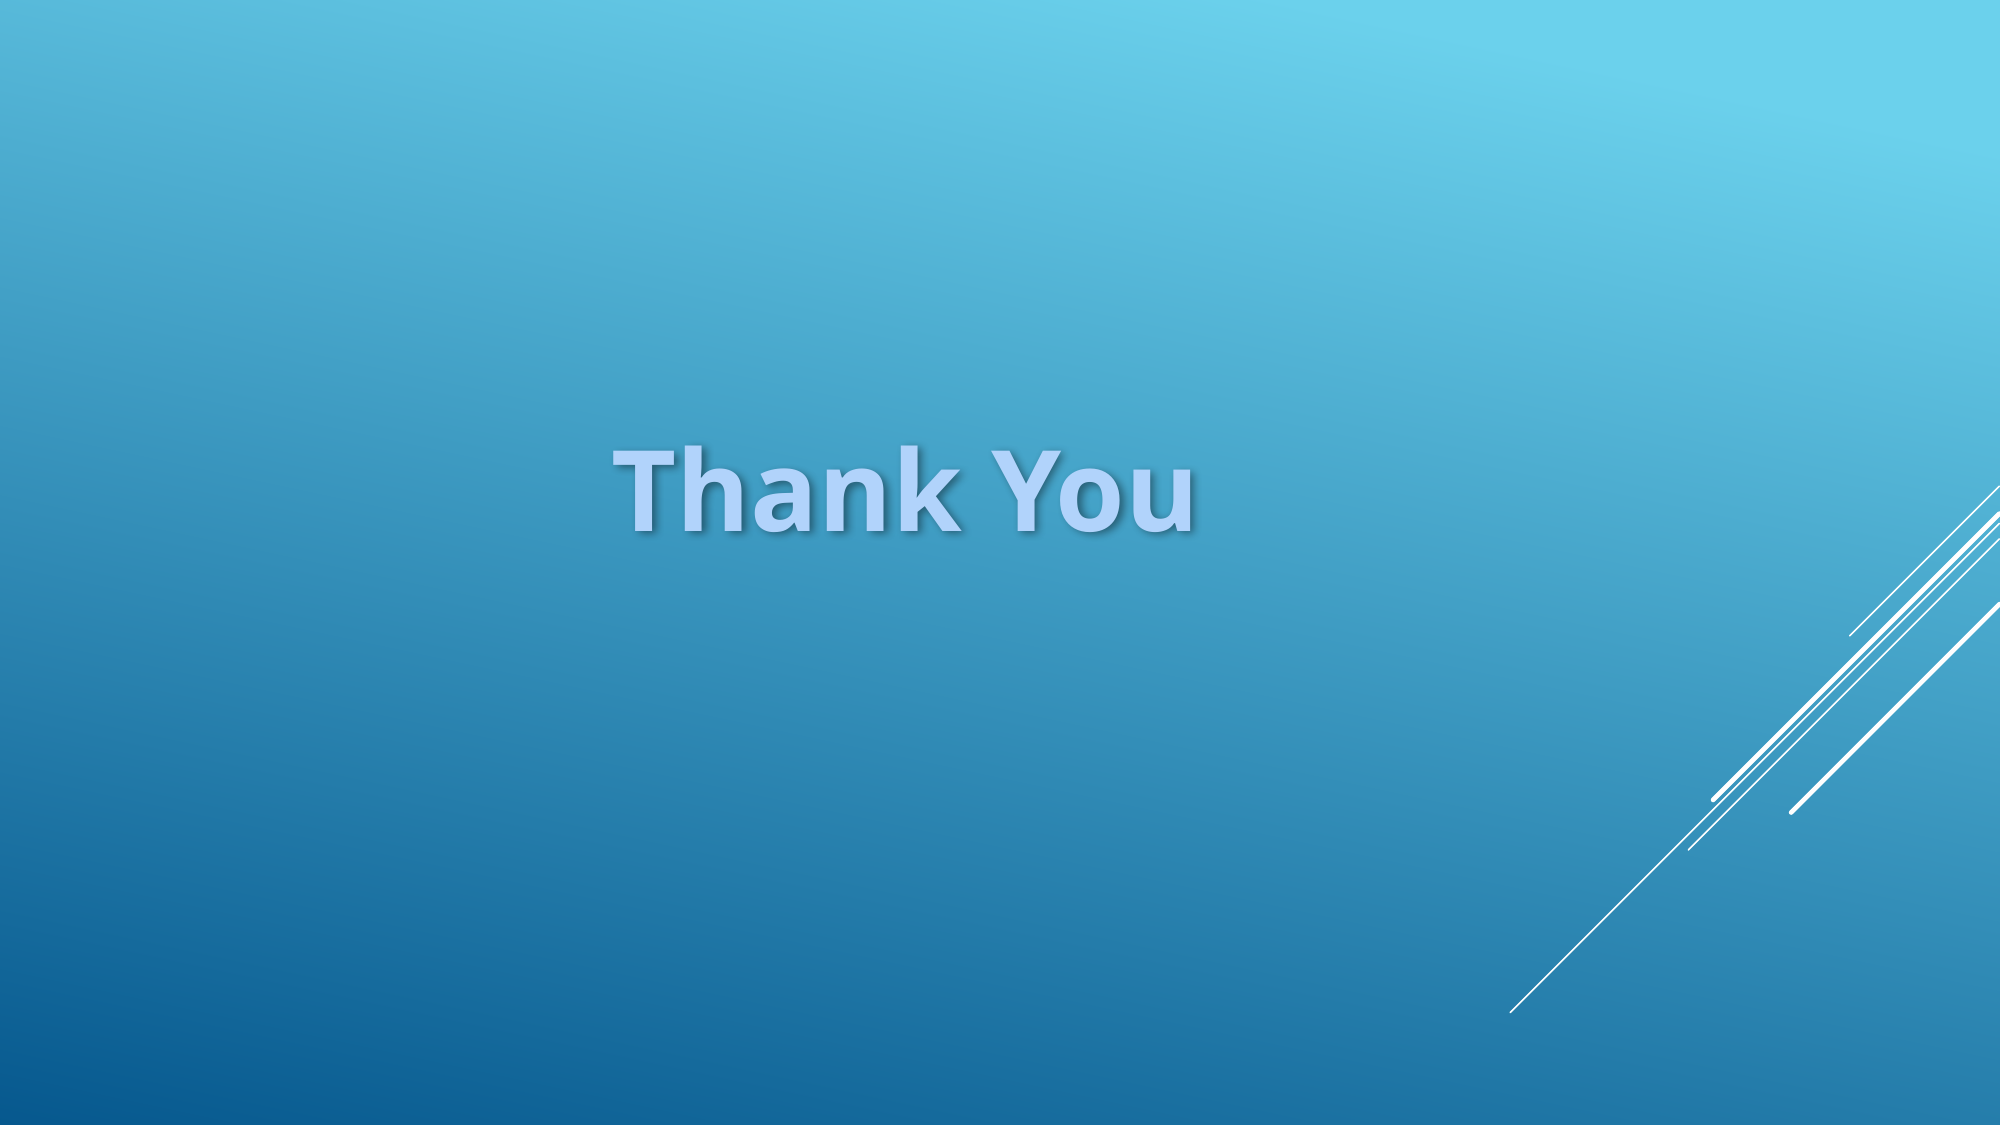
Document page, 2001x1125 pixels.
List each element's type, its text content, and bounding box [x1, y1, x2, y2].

text_box Thank You [306, 410, 1506, 561]
